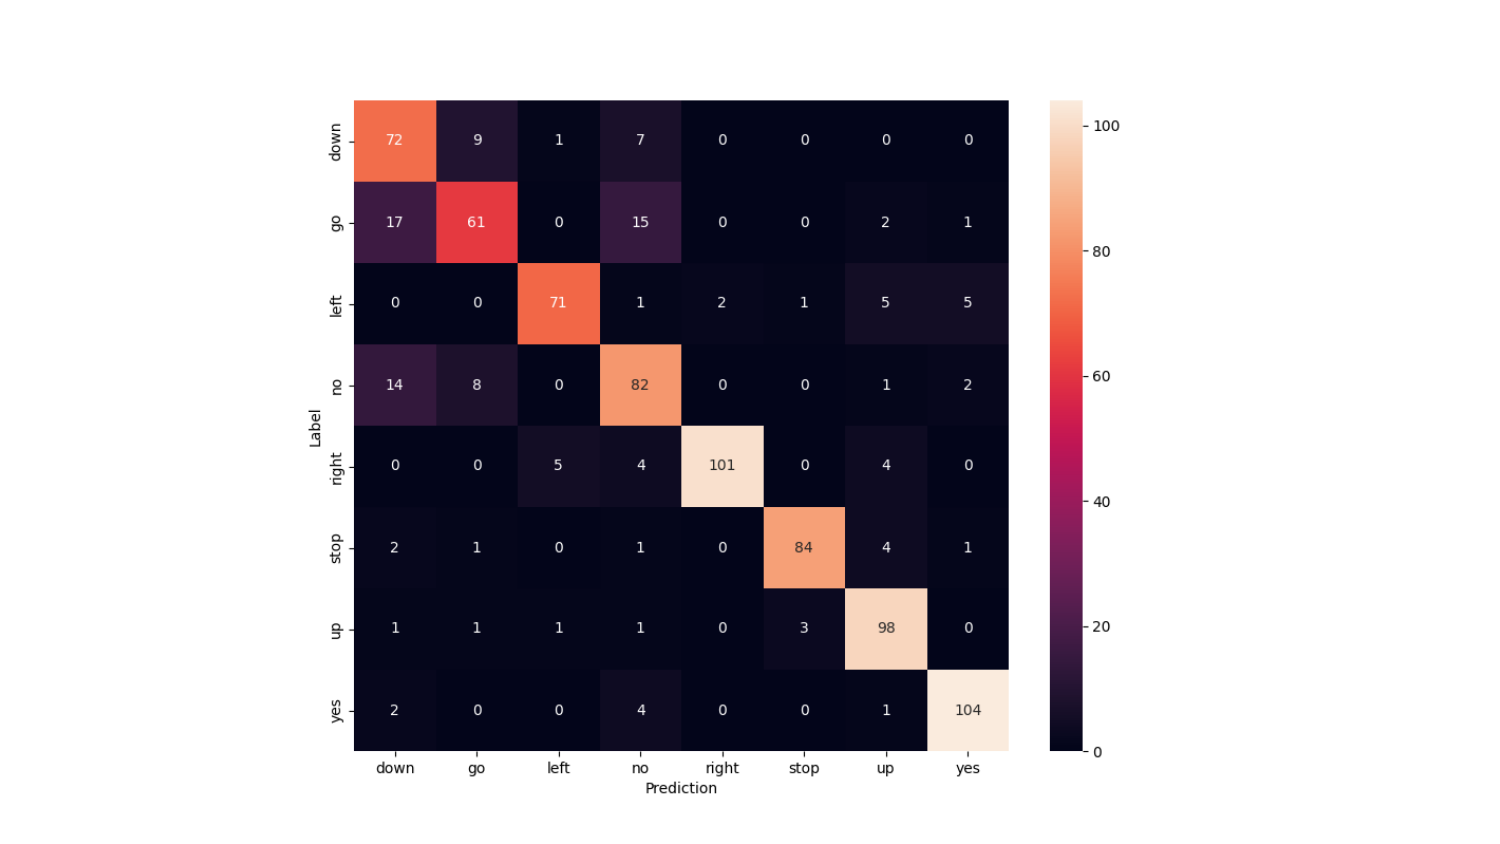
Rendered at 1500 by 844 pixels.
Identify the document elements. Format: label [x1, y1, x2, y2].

picture [222, 0, 1278, 844]
